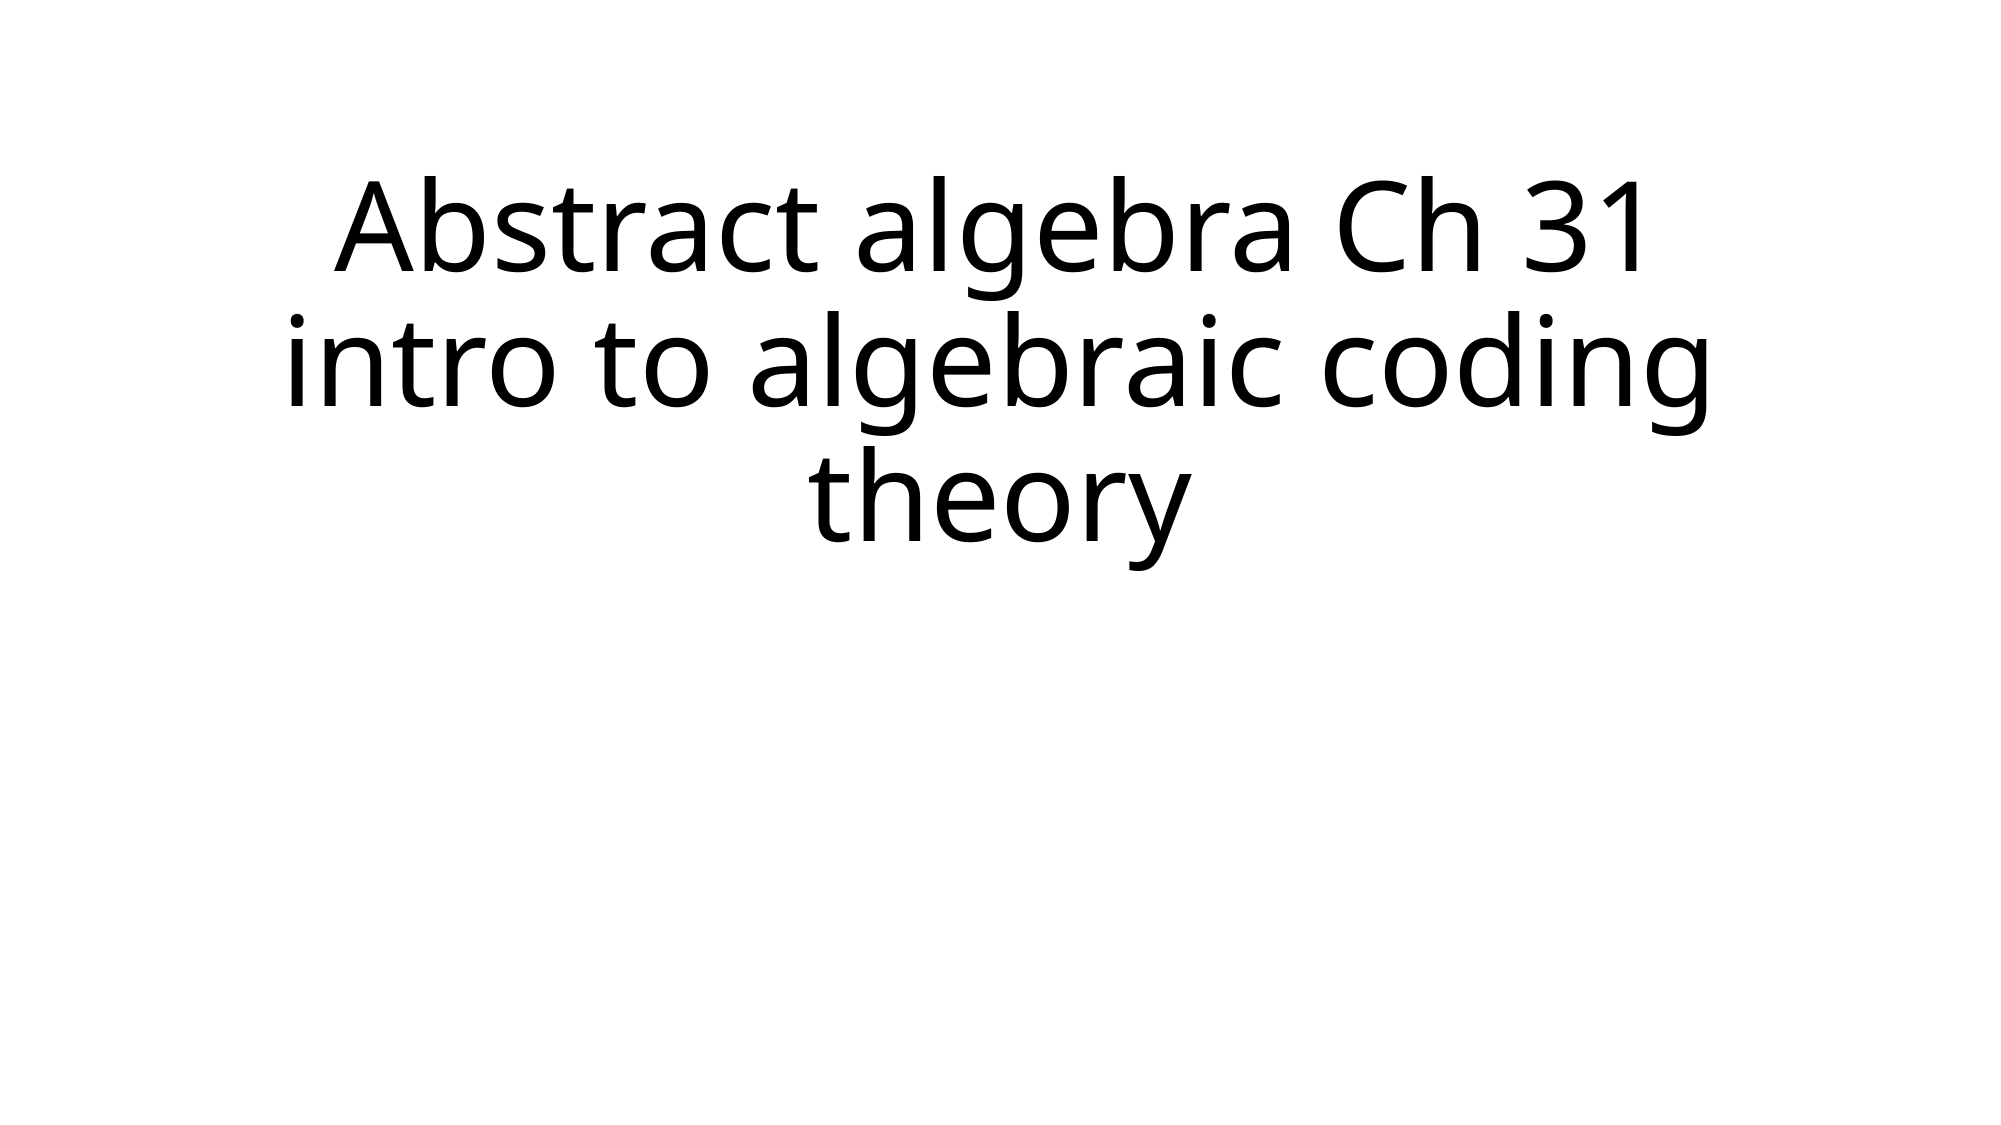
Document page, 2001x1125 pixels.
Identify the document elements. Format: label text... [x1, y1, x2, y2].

title Abstract algebra Ch 31 intro to algebraic coding theory [249, 184, 1750, 576]
